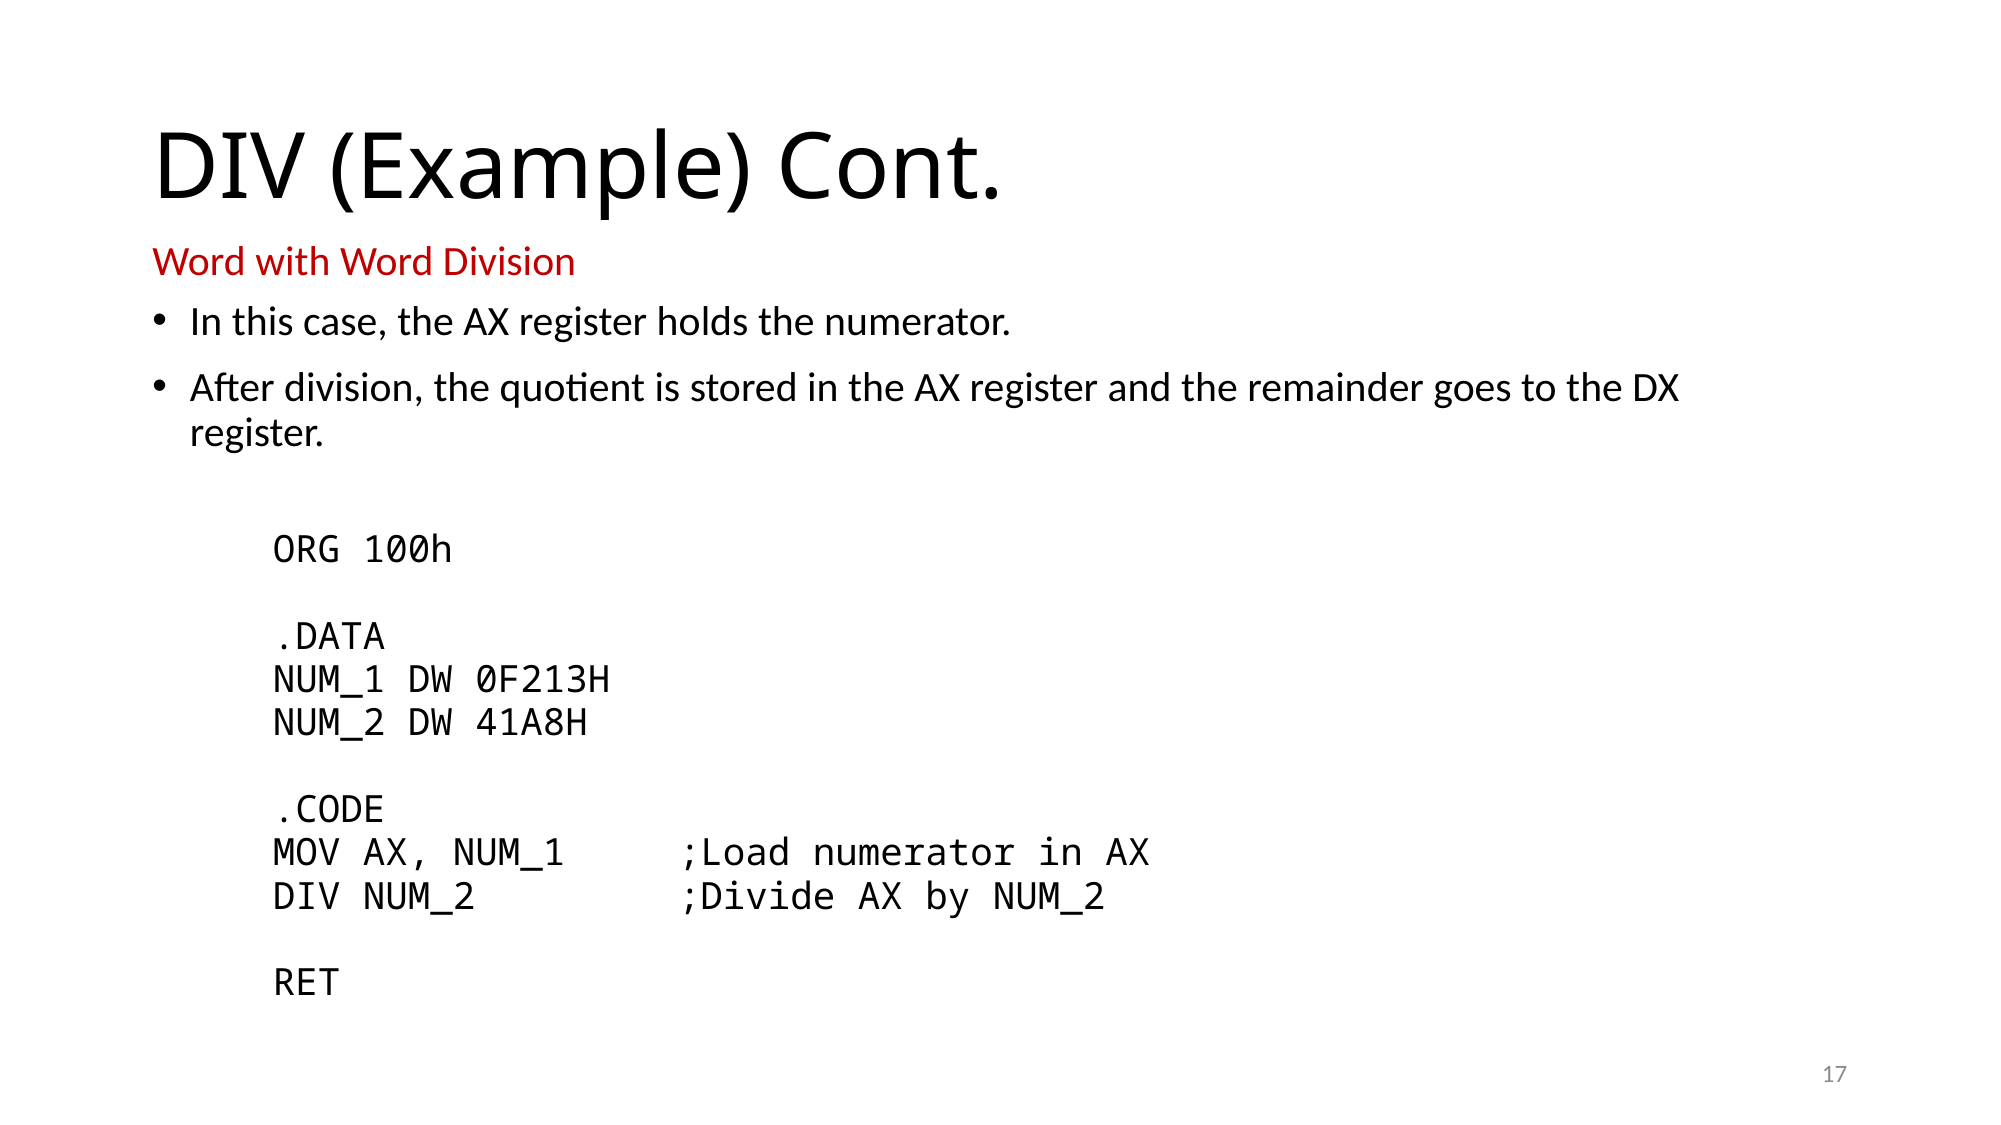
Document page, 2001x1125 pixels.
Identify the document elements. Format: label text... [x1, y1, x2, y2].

list ORG 100h .DATA NUM_1 DW 0F213H NUM_2 DW 41A8H .CODE MOV AX, NUM_1 ;Load numerator in AX DIV NUM_2 ;Divide AX by NUM_2 RET [257, 536, 1975, 1125]
title DIV (Example) Cont. [137, 59, 1863, 278]
text_box In this case, the AX register holds the numerator. After division, the quotient is stored in the AX register and the remainder goes to the DX register. [137, 291, 1785, 940]
text_box Word with Word Division [137, 232, 674, 291]
